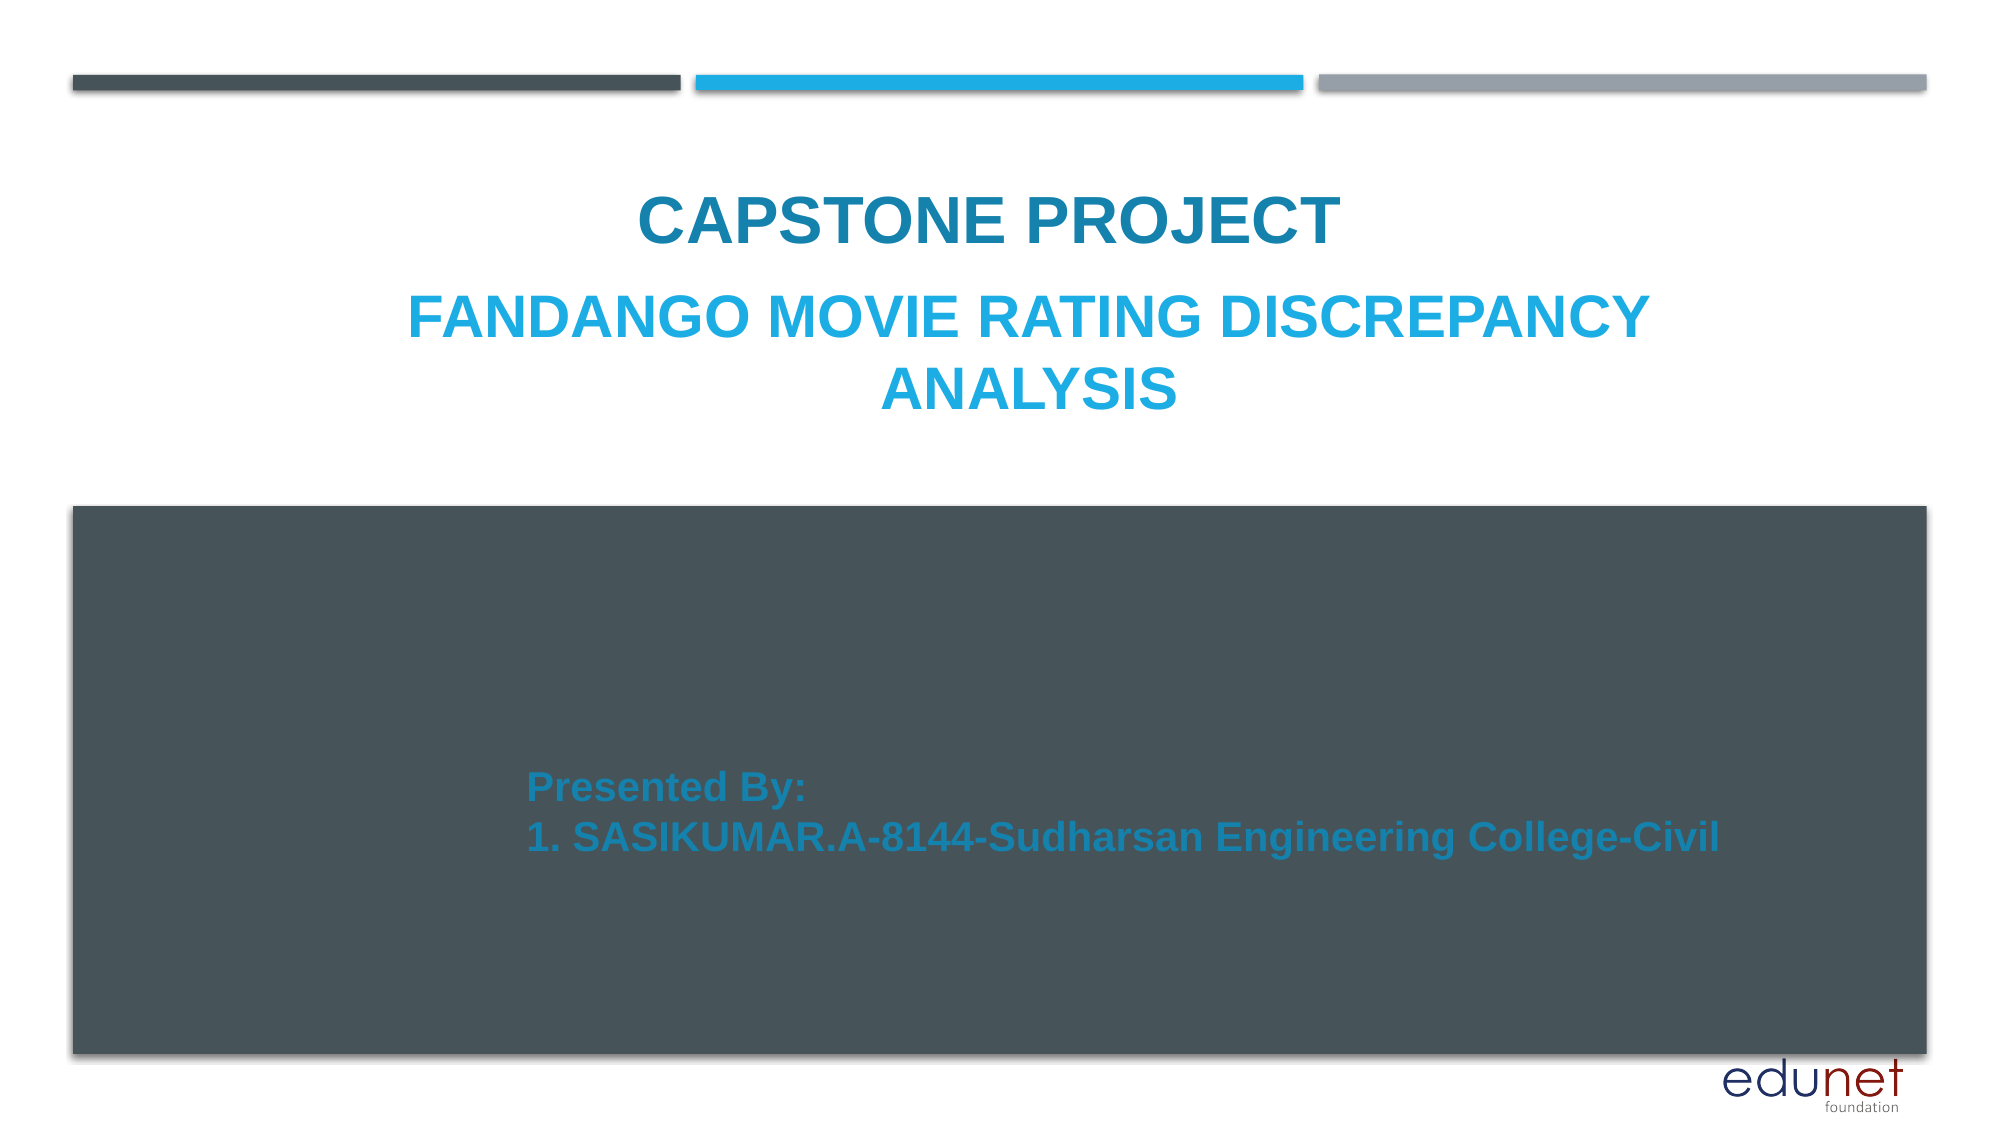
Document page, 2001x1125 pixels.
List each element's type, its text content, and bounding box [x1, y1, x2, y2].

title Fandango movie rating discrepancy analysis [279, 268, 1780, 429]
picture [1719, 1056, 1905, 1116]
text_box CAPSTONE PROJECT [0, 169, 2000, 265]
text_box Presented By: 1. SASIKUMAR.A-8144-Sudharsan Engineering College-Civil [511, 752, 1821, 868]
